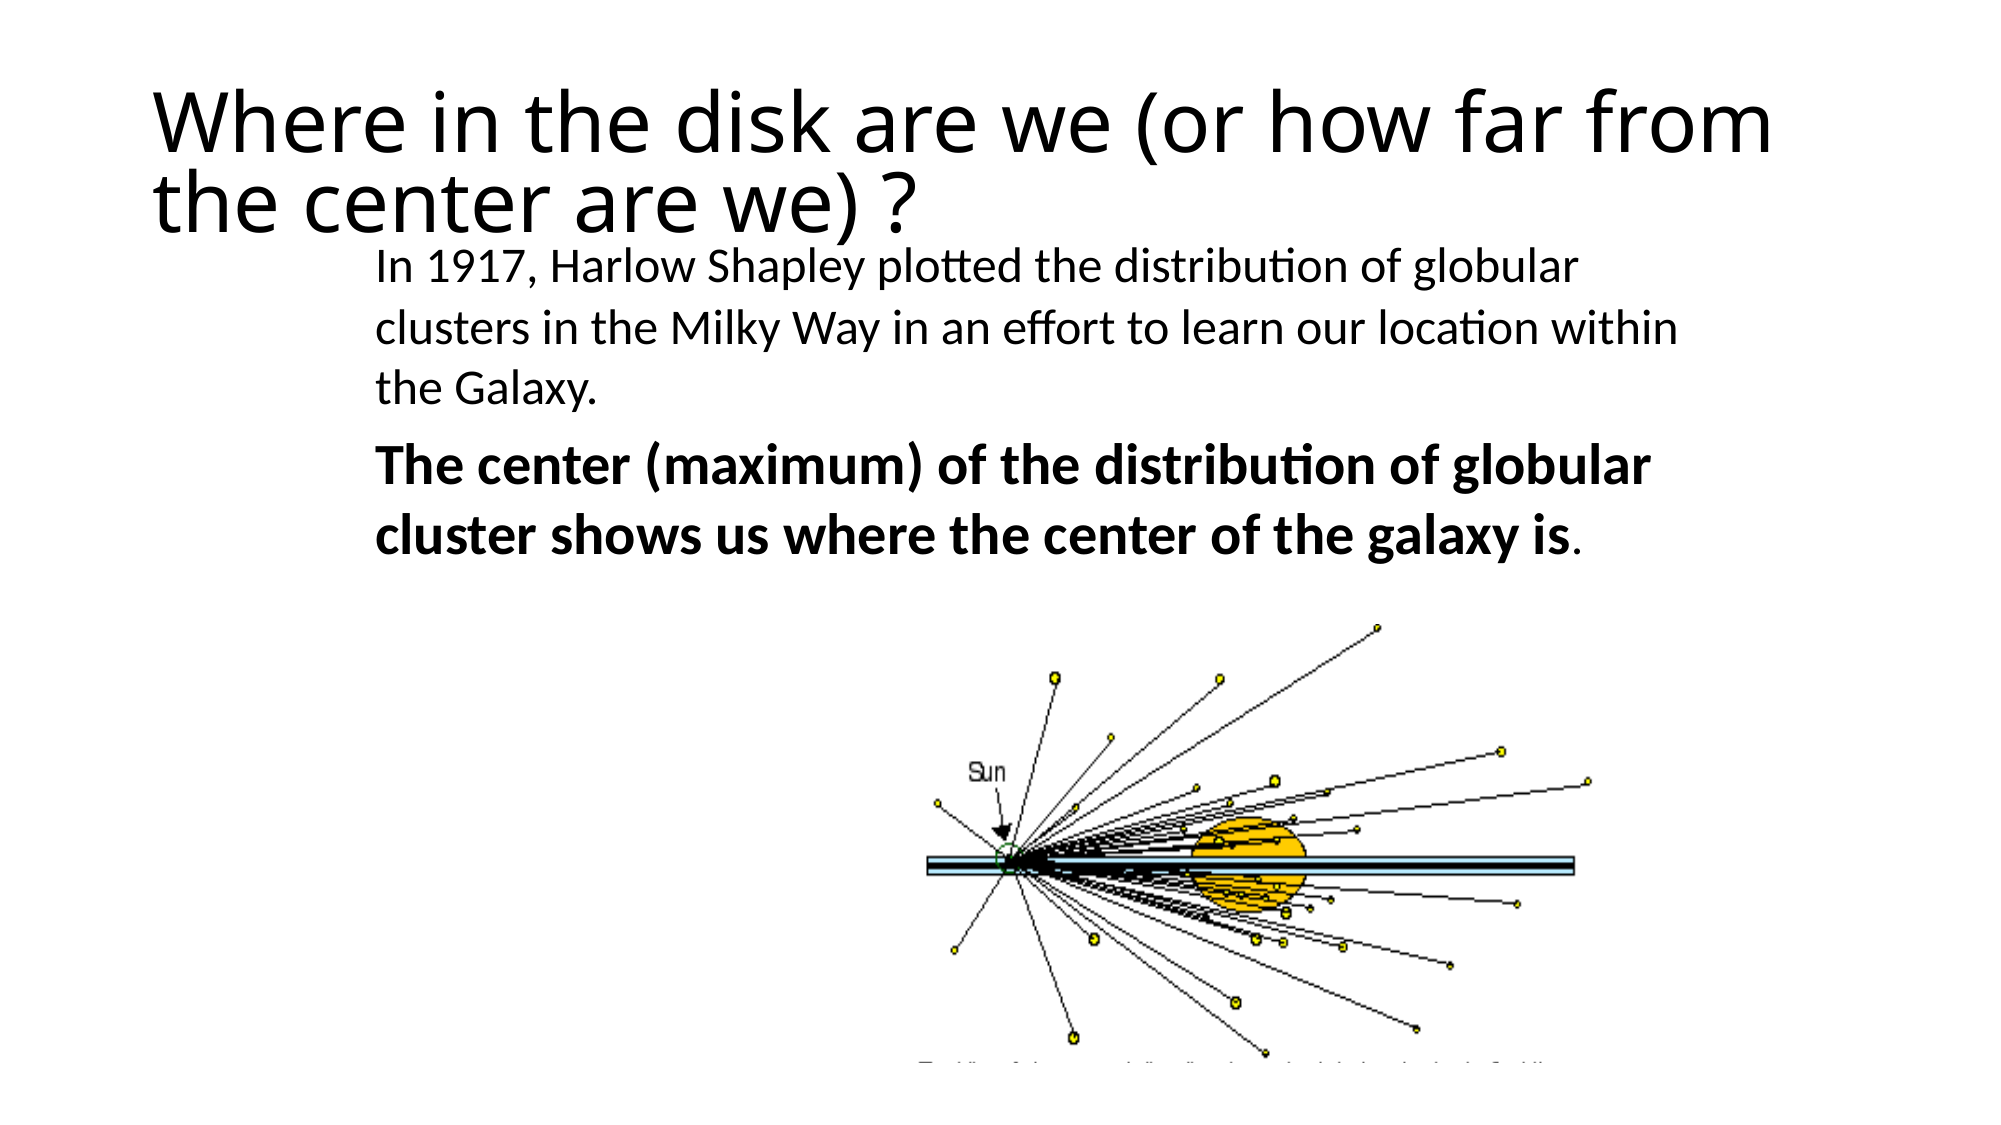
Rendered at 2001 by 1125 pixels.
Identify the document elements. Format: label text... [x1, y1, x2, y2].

title Where in the disk are we (or how far from the center are we) ? [137, 59, 1863, 278]
picture [912, 624, 1594, 1063]
text_box In 1917, Harlow Shapley plotted the distribution of globular clusters in the Milky Way in an effort to learn our location within the Galaxy. The center (maximum) of the distribution of globular cluster shows us where the center of the galaxy is. [304, 278, 1742, 538]
